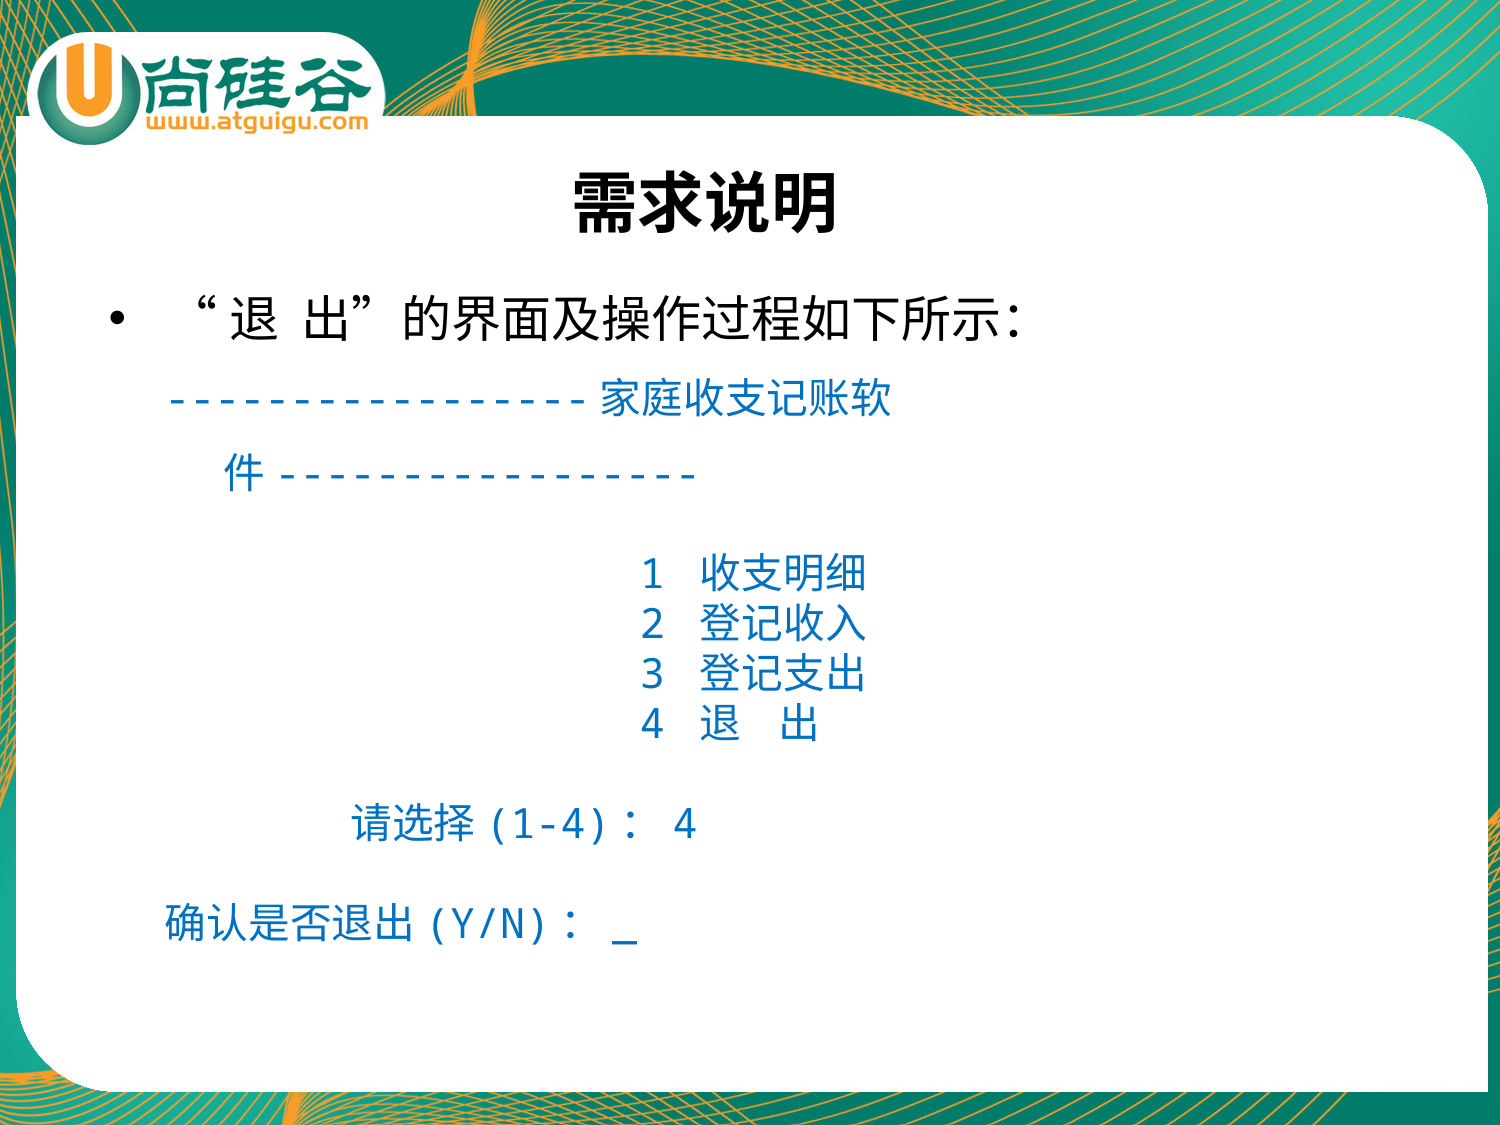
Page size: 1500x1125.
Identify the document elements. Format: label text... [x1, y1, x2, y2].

text_box 需求说明 [81, 153, 1329, 249]
picture [0, 0, 1500, 1125]
text_box “退 出”的界面及操作过程如下所示： -----------------家庭收支记账软件----------------- 1 收支明细 2 登记收入 3 登记支出 4 退 出 请选择(1-4)：4 确认是否退出(Y/N)：_ [93, 249, 1336, 955]
